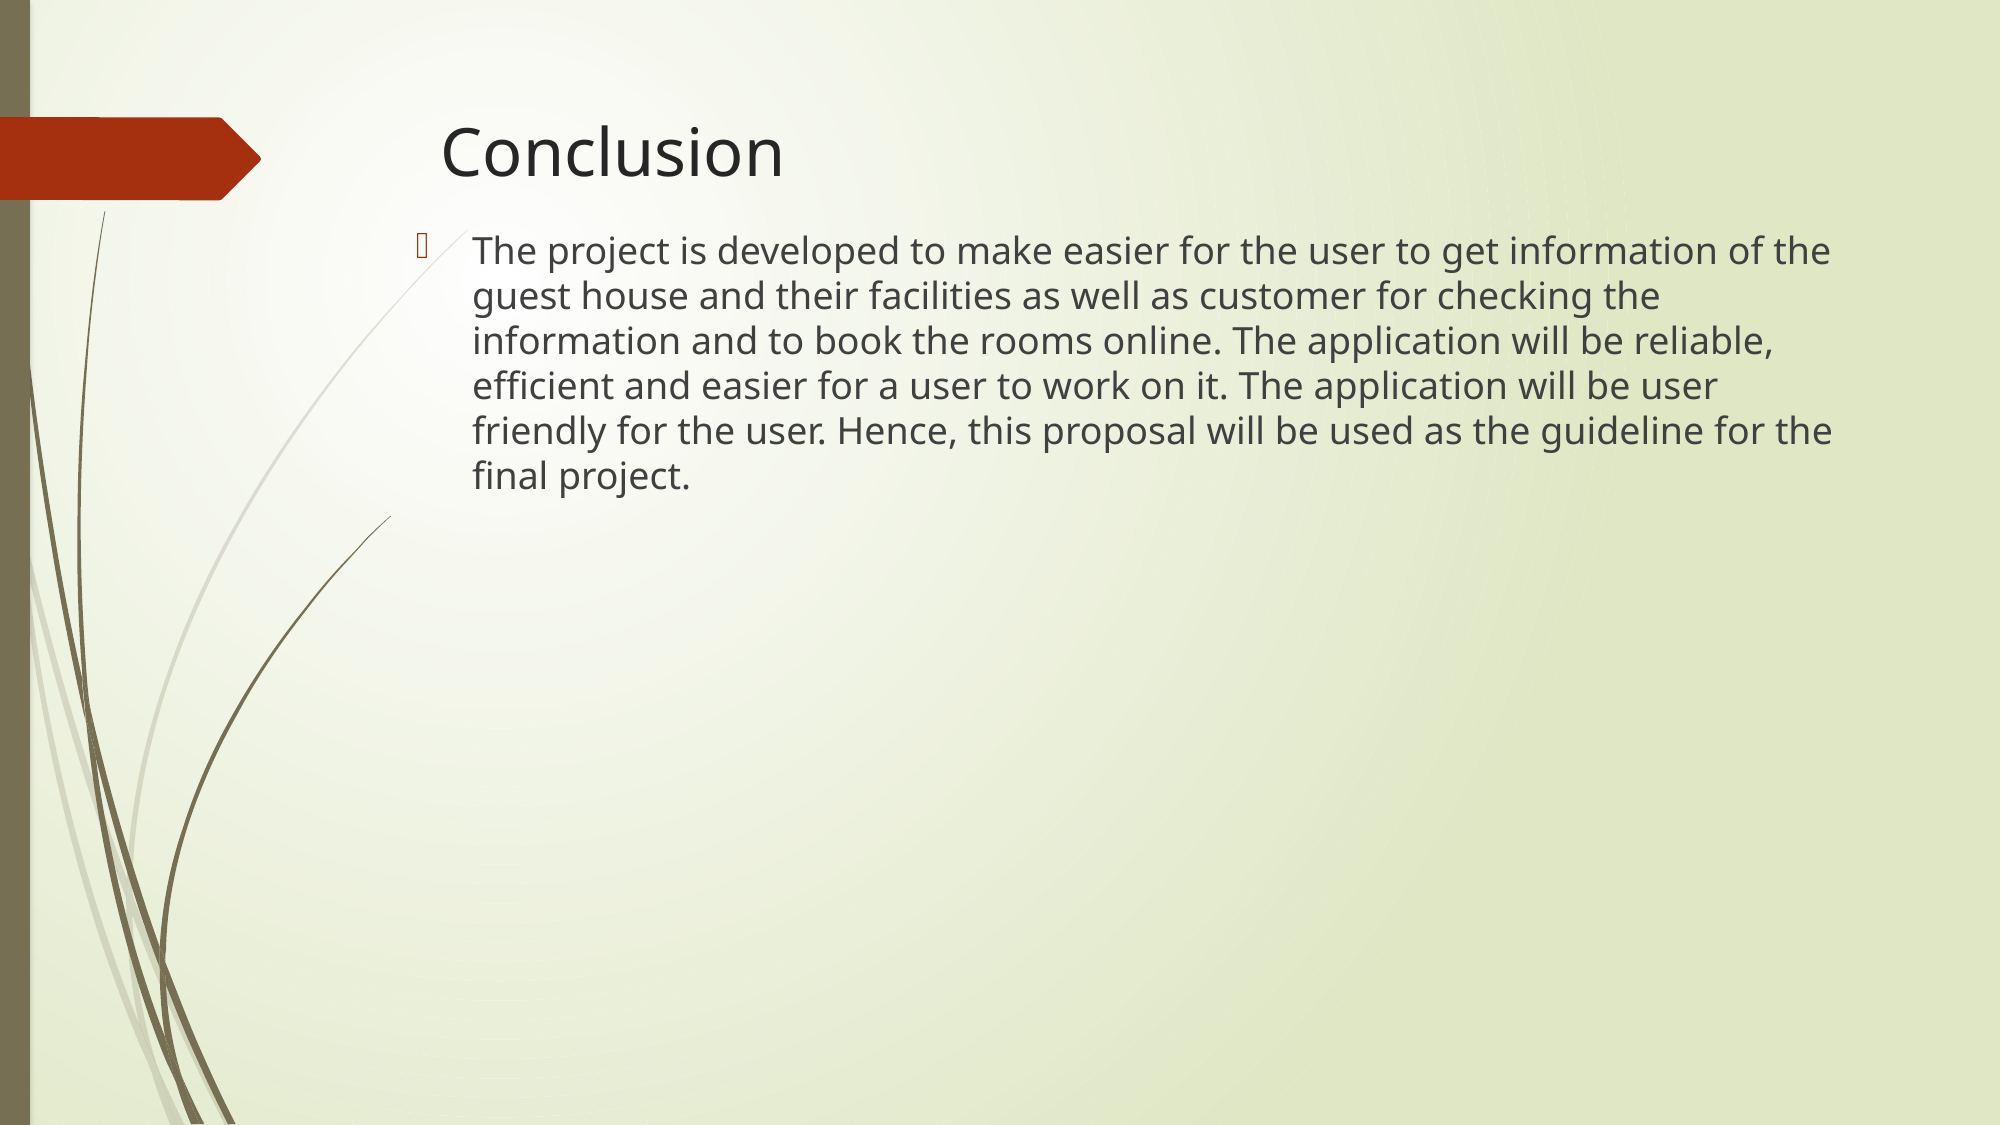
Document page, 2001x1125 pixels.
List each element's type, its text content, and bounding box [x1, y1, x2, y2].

title Conclusion [425, 102, 1888, 206]
list The project is developed to make easier for the user to get information of the guest house and their facilities as well as customer for checking the information and to book the rooms online. The application will be reliable, efficient and easier for a user to work on it. The application will be user friendly for the user. Hence, this proposal will be used as the guideline for the final project. [400, 219, 1864, 840]
